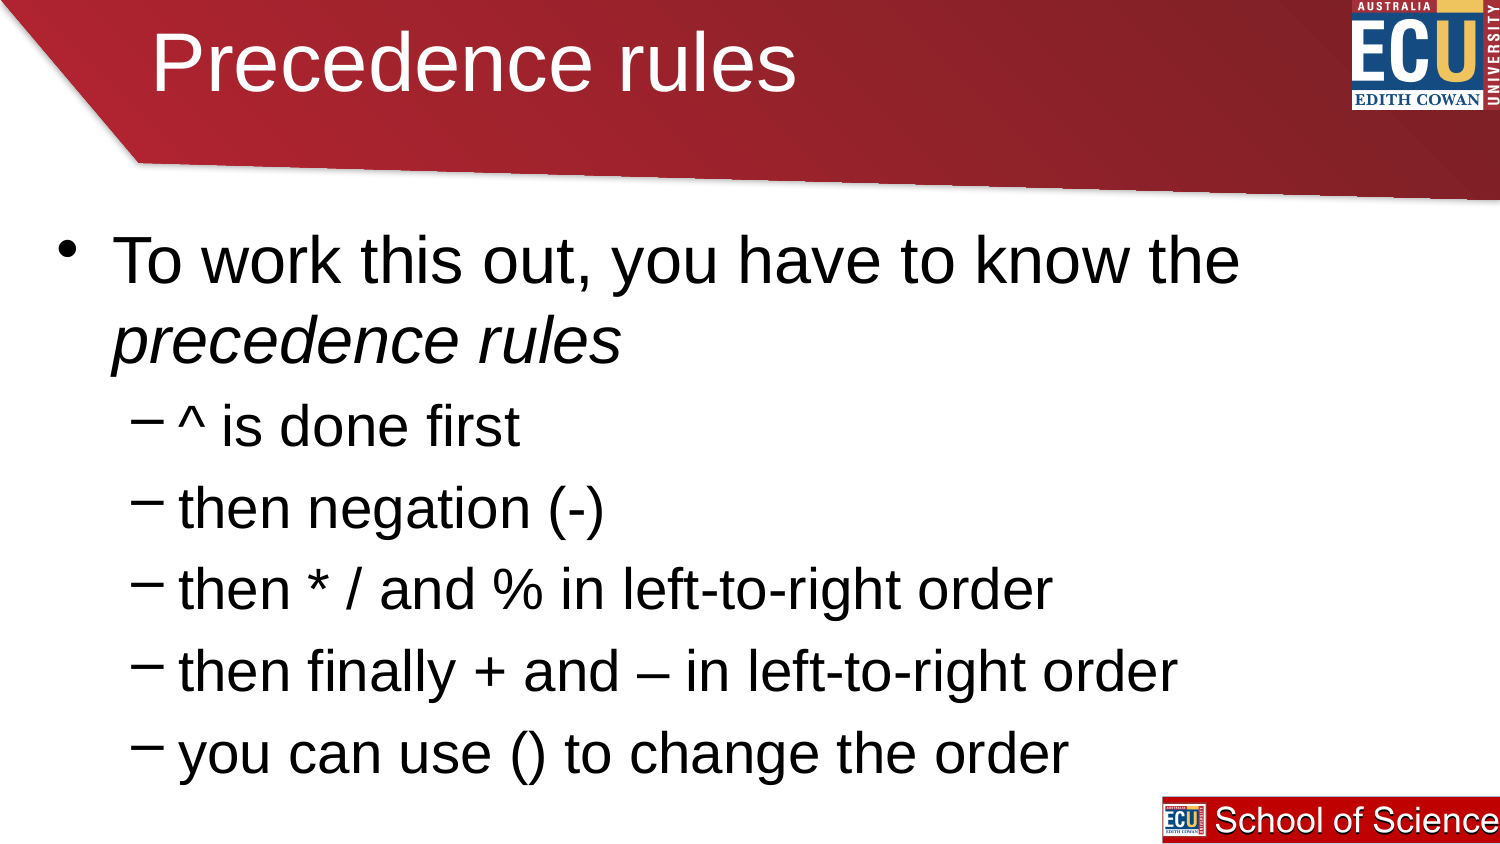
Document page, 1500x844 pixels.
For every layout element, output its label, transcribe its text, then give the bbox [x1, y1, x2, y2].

list To work this out, you have to know the precedence rules ^ is done first then negation (-) then * / and % in left-to-right order then finally + and – in left-to-right order you can use () to change the order [41, 209, 1459, 812]
picture [1352, 0, 1500, 110]
title Precedence rules [135, 14, 1282, 103]
picture [1162, 796, 1500, 844]
